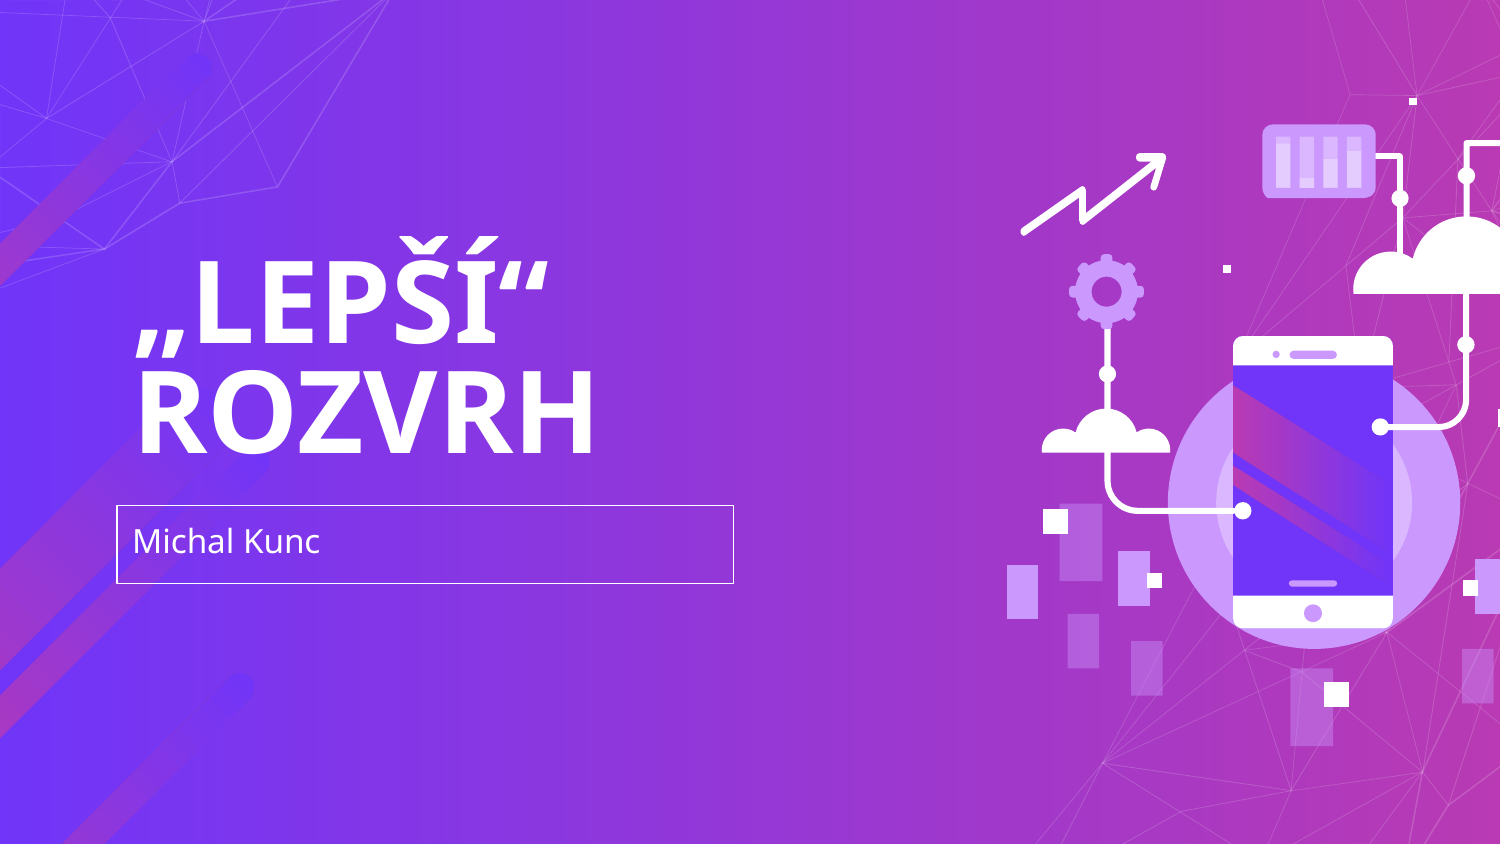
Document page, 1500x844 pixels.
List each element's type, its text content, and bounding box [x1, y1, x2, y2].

subtitle Michal Kunc [116, 505, 734, 584]
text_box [1006, 97, 1500, 747]
title „LEPŠÍ“ ROZVRH [117, 192, 921, 491]
